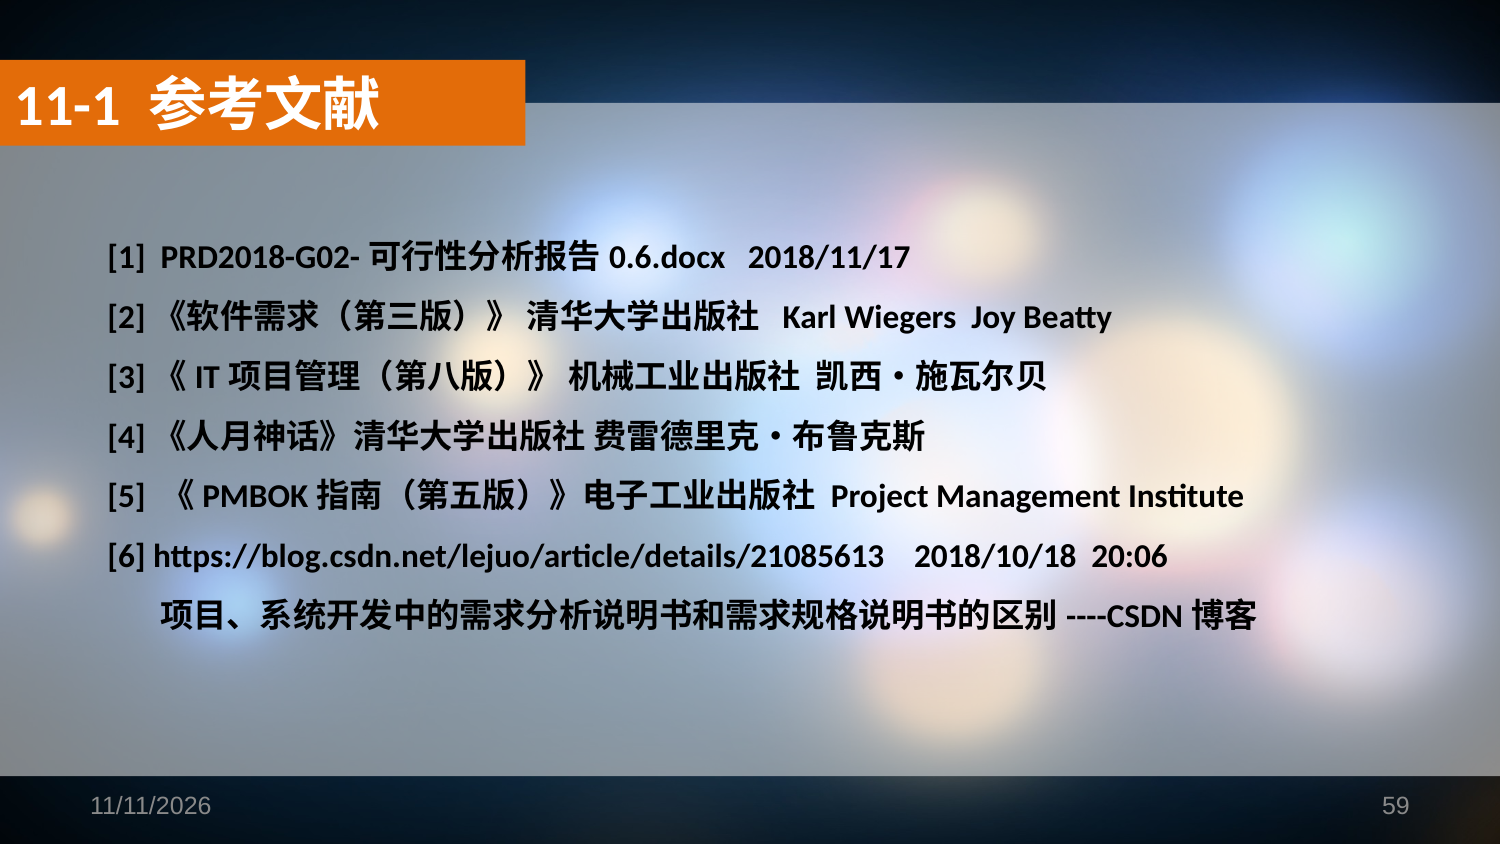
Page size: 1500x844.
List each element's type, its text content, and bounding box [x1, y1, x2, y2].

text_box [0, 102, 1500, 777]
picture [0, 0, 1500, 102]
slide_number 59 [1074, 781, 1426, 828]
text_box [1] PRD2018-G02-可行性分析报告0.6.docx 2018/11/17 [2]《软件需求（第三版）》 清华大学出版社 Karl Wiegers Joy Beatty [3]《IT项目管理（第八版）》 机械工业出版社 凯西•施瓦尔贝 [4]《人月神话》清华大学出版社 费雷德里克•布鲁克斯 [5] 《PMBOK指南（第五版）》电子工业出版社 Project Management Institute [6] https://blog.csdn.net/lejuo/article/details/21085613 2018/10/18 20:06 项目、系统开发中的需求分析说明书和需求规格说明书的区别----CSDN博客 [17, 207, 1453, 642]
picture [0, 777, 1500, 844]
text_box 11-1 参考文献 [0, 59, 526, 145]
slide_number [74, 781, 426, 828]
